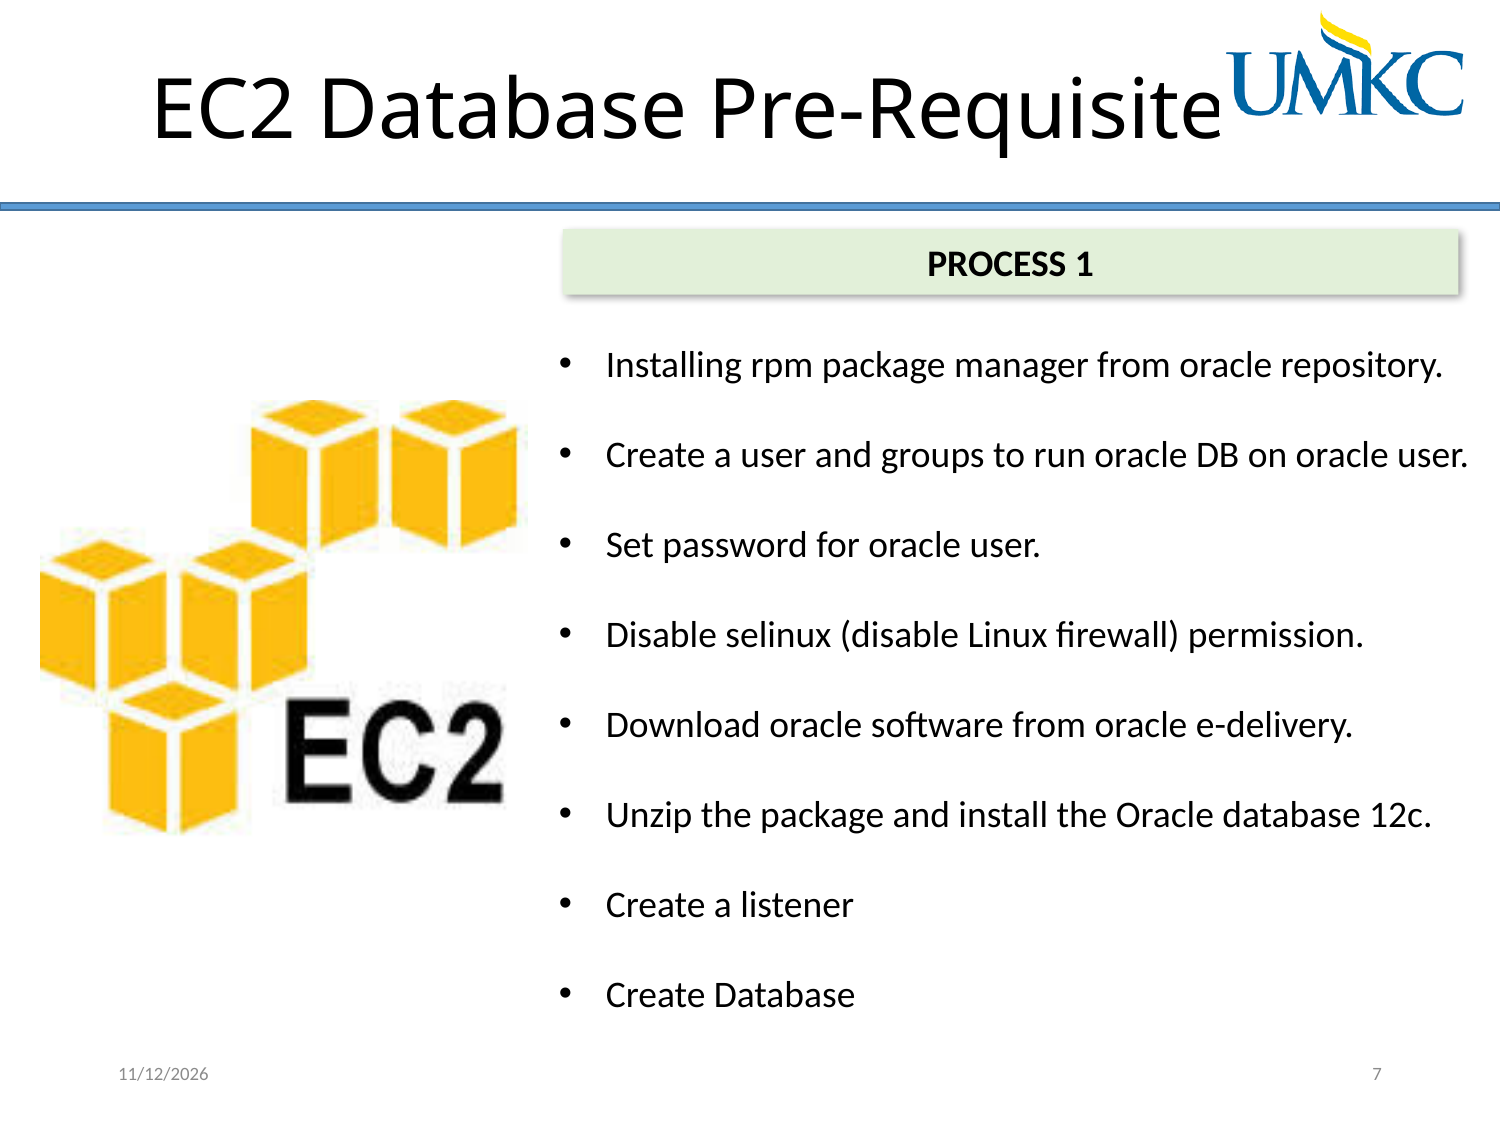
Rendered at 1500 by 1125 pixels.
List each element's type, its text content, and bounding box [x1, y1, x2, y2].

picture [40, 400, 528, 849]
slide_number 7 [1059, 1042, 1397, 1103]
title EC2 Database Pre-Requisite [135, 47, 1373, 178]
picture [1219, 10, 1472, 133]
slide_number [103, 1042, 441, 1103]
text_box Installing rpm package manager from oracle repository. Create a user and groups to run oracle DB on oracle user. Set password for oracle user. Disable selinux (disable Linux firewall) permission. Download oracle software from oracle e-delivery. Unzip the package and install the Oracle database 12c. Create a listener Create Database [544, 332, 1489, 1067]
text_box [0, 202, 1500, 211]
text_box PROCESS 1 [562, 228, 1460, 296]
